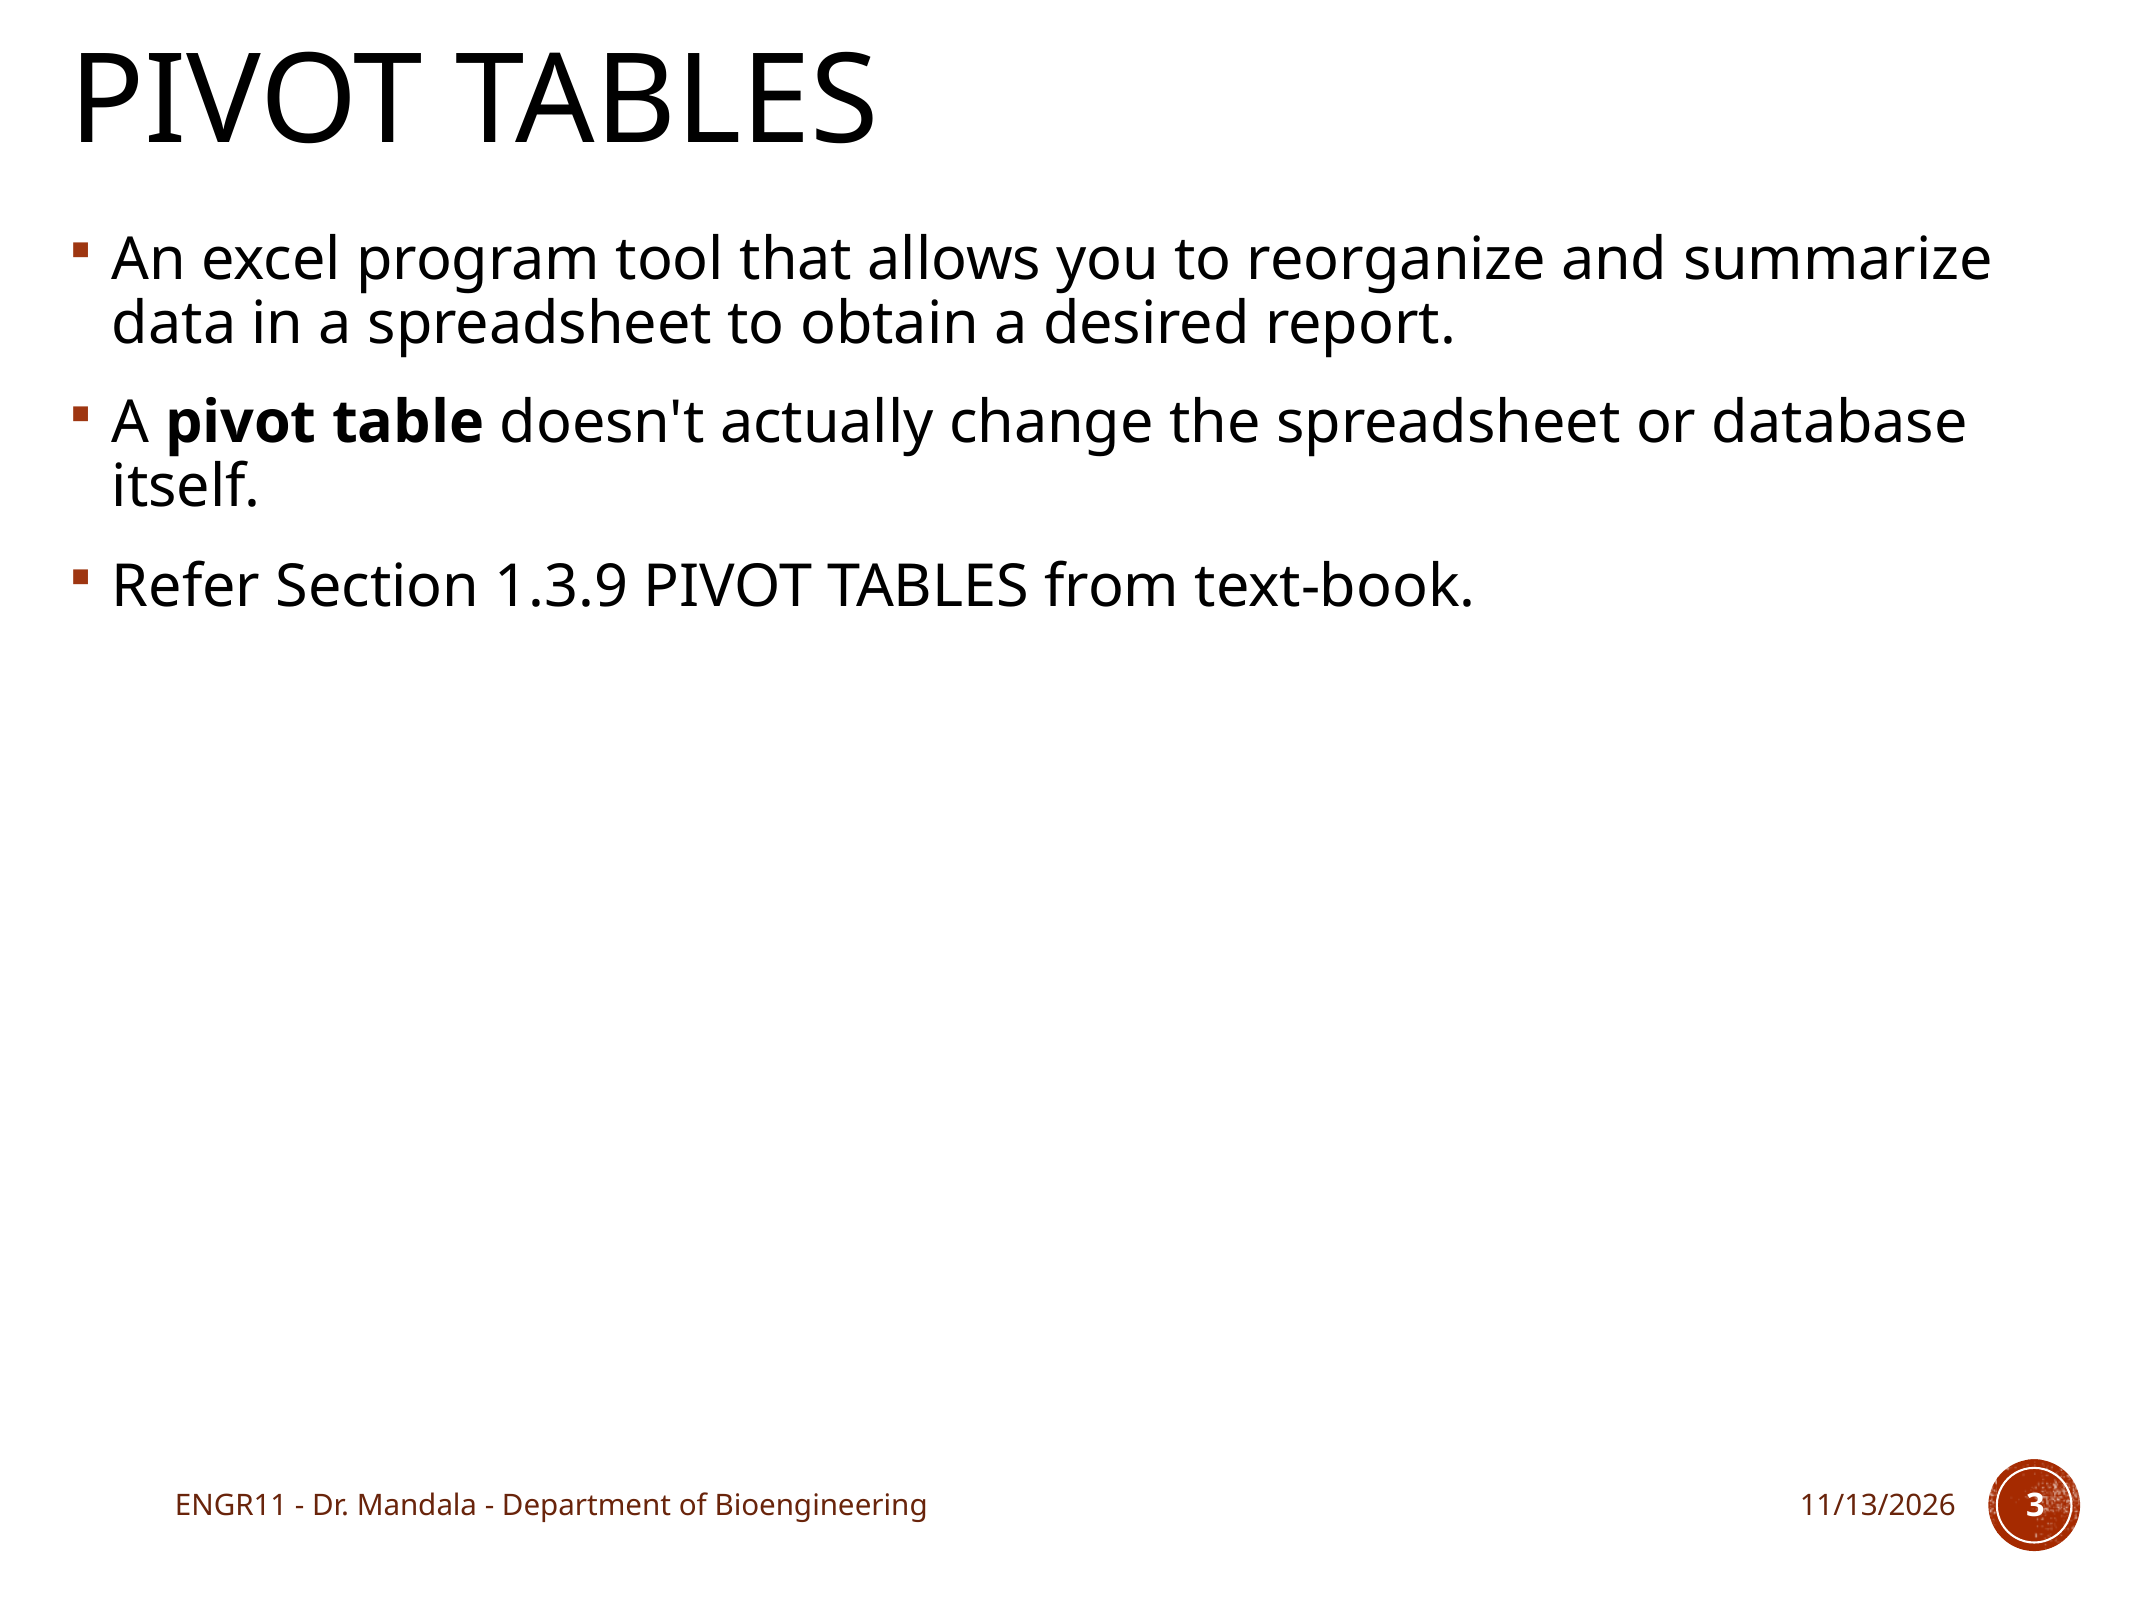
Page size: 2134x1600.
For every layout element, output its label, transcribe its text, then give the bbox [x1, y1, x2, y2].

title Pivot Tables [54, 0, 2092, 205]
slide_number 3 [1979, 1463, 2092, 1549]
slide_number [1398, 1463, 1971, 1549]
list An excel program tool that allows you to reorganize and summarize data in a spreadsheet to obtain a desired report. A pivot table doesn't actually change the spreadsheet or database itself. Refer Section 1.3.9 PIVOT TABLES from text-book. [54, 220, 2092, 1440]
footer ENGR11 - Dr. Mandala - Department of Bioengineering [159, 1463, 1268, 1549]
